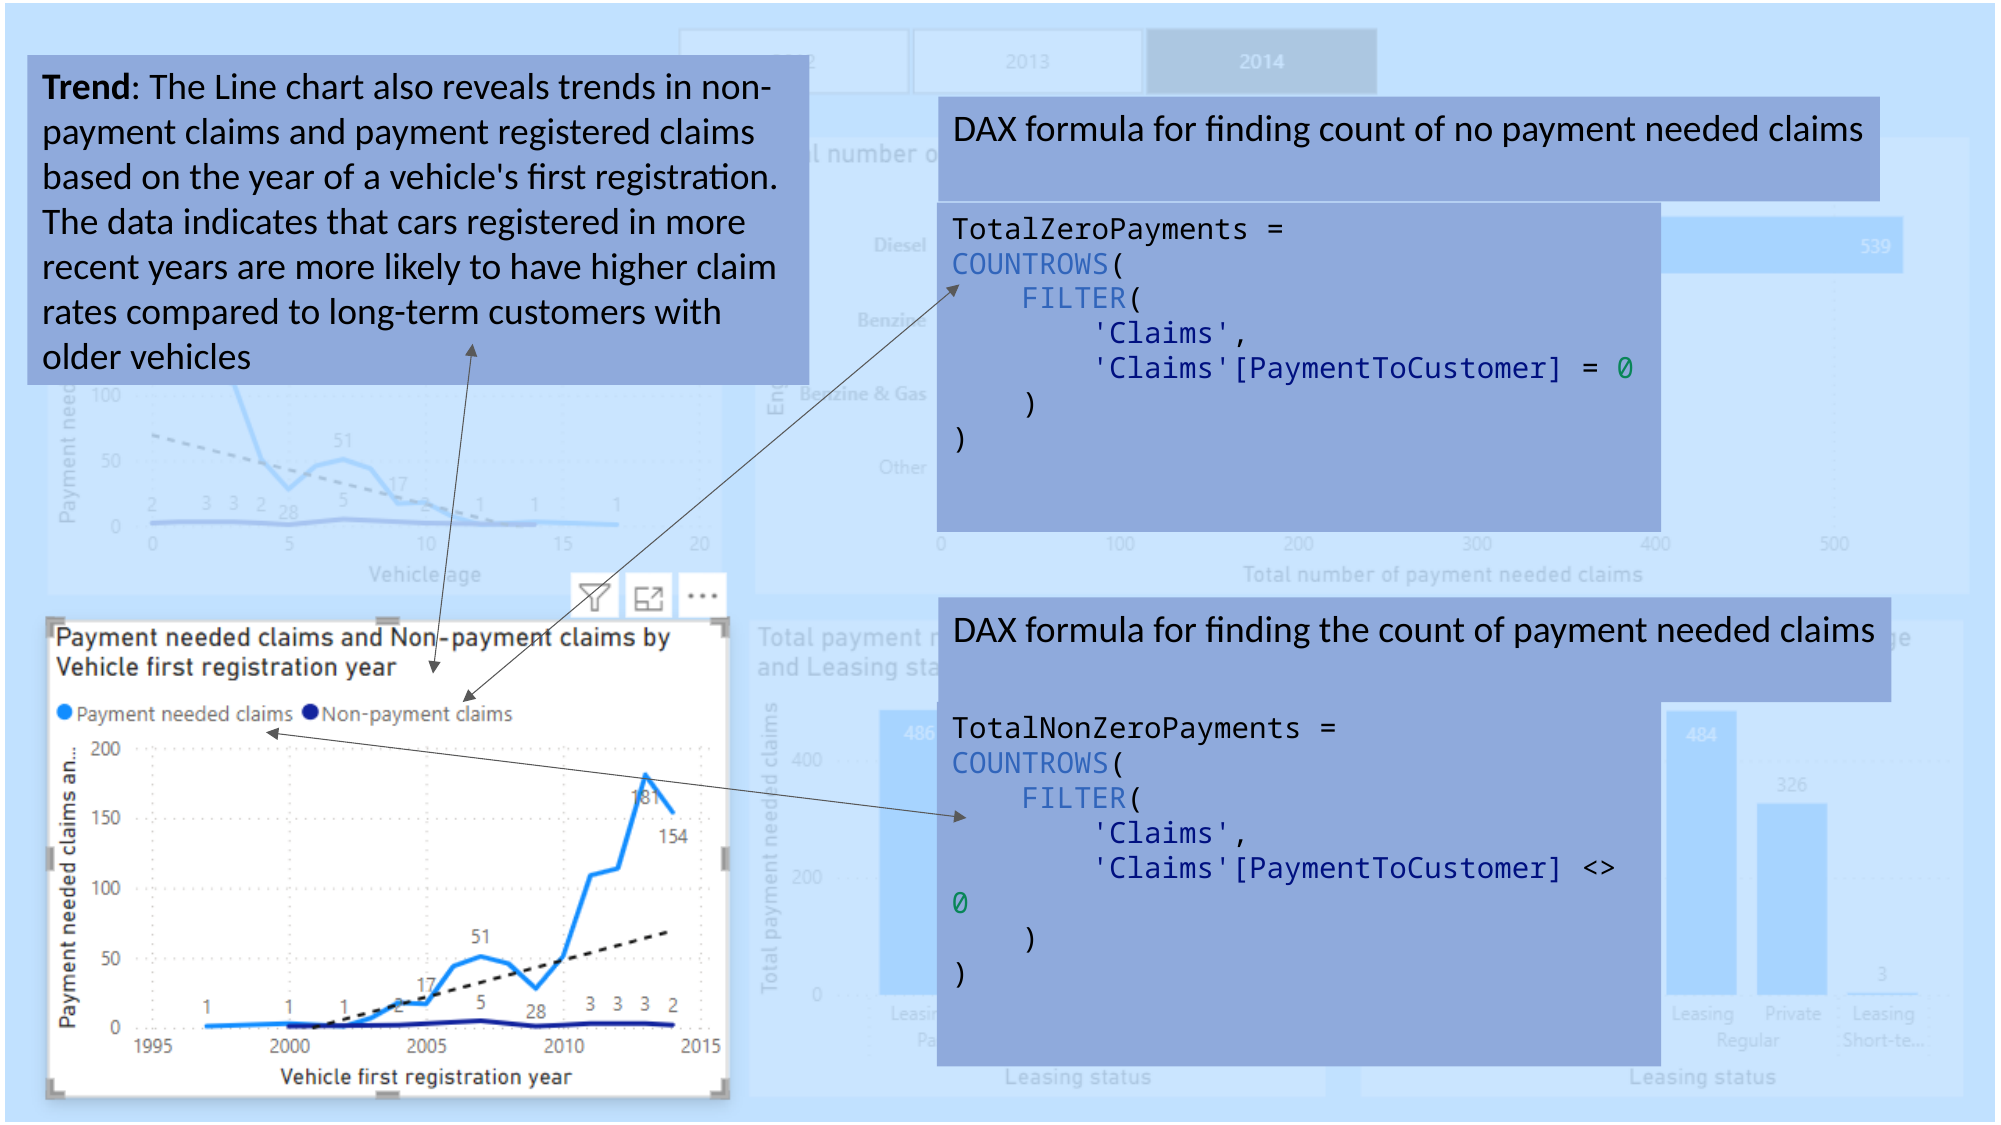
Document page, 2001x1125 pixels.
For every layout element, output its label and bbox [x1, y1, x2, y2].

text_box [462, 284, 960, 702]
text_box [266, 732, 967, 818]
picture [5, 3, 1995, 1122]
text_box [432, 343, 473, 674]
